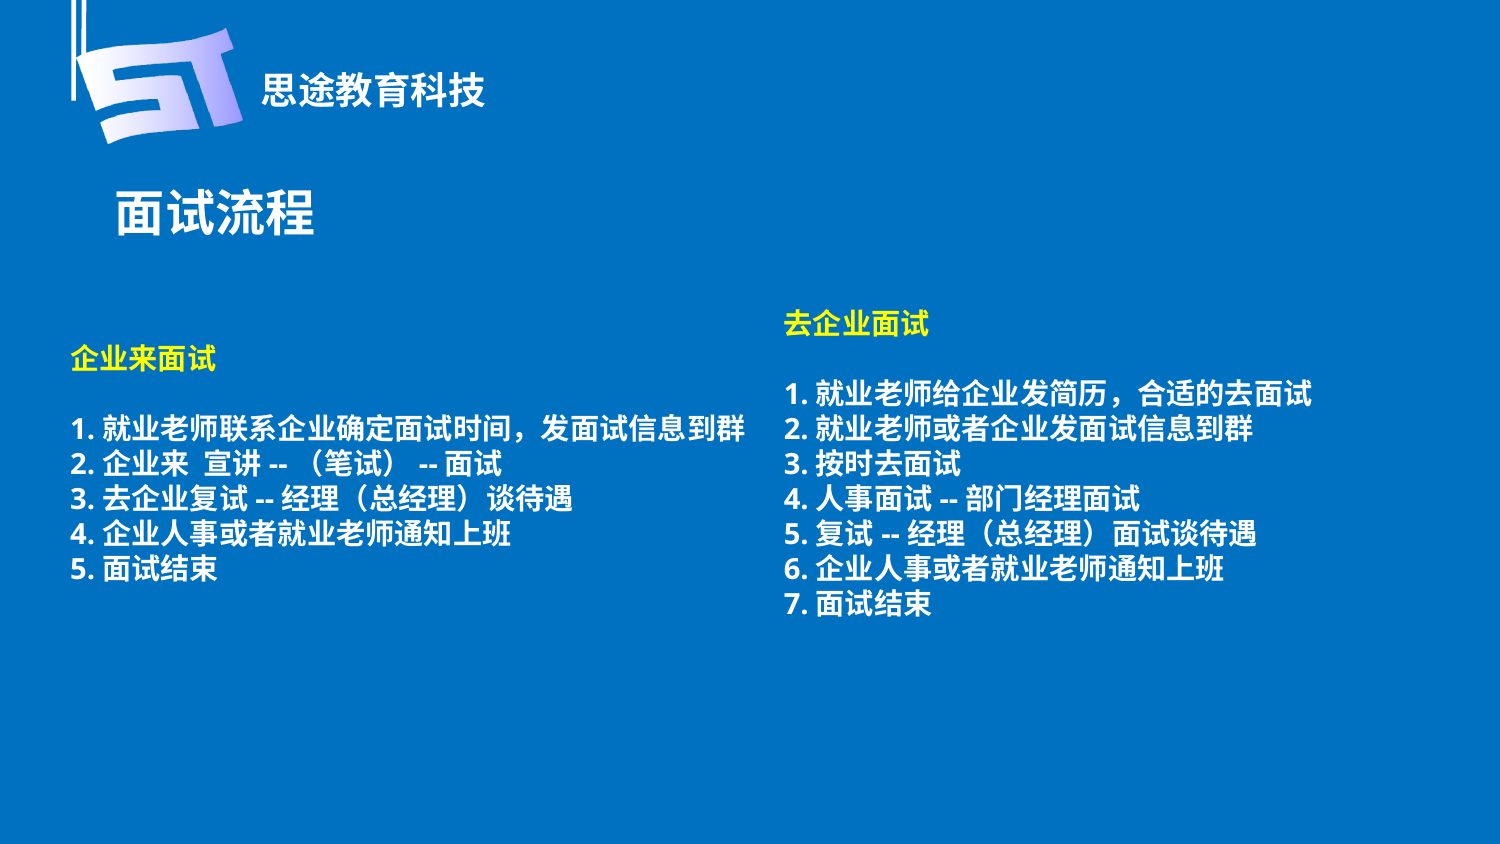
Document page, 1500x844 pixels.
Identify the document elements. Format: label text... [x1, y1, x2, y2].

text_box 思途教育科技 [246, 59, 1427, 157]
title 面试流程 [100, 169, 1451, 253]
text_box 去企业面试 1.就业老师给企业发简历，合适的去面试 2.就业老师或者企业发面试信息到群 3.按时去面试 4.人事面试--部门经理面试 5.复试--经理（总经理）面试谈待遇 6.企业人事或者就业老师通知上班 7.面试结束 [769, 243, 1404, 683]
text_box 企业来面试 1.就业老师联系企业确定面试时间，发面试信息到群 2.企业来 宣讲--（笔试）--面试 3.去企业复试--经理（总经理）谈待遇 4.企业人事或者就业老师通知上班 5.面试结束 [55, 243, 769, 683]
picture [76, 28, 243, 144]
